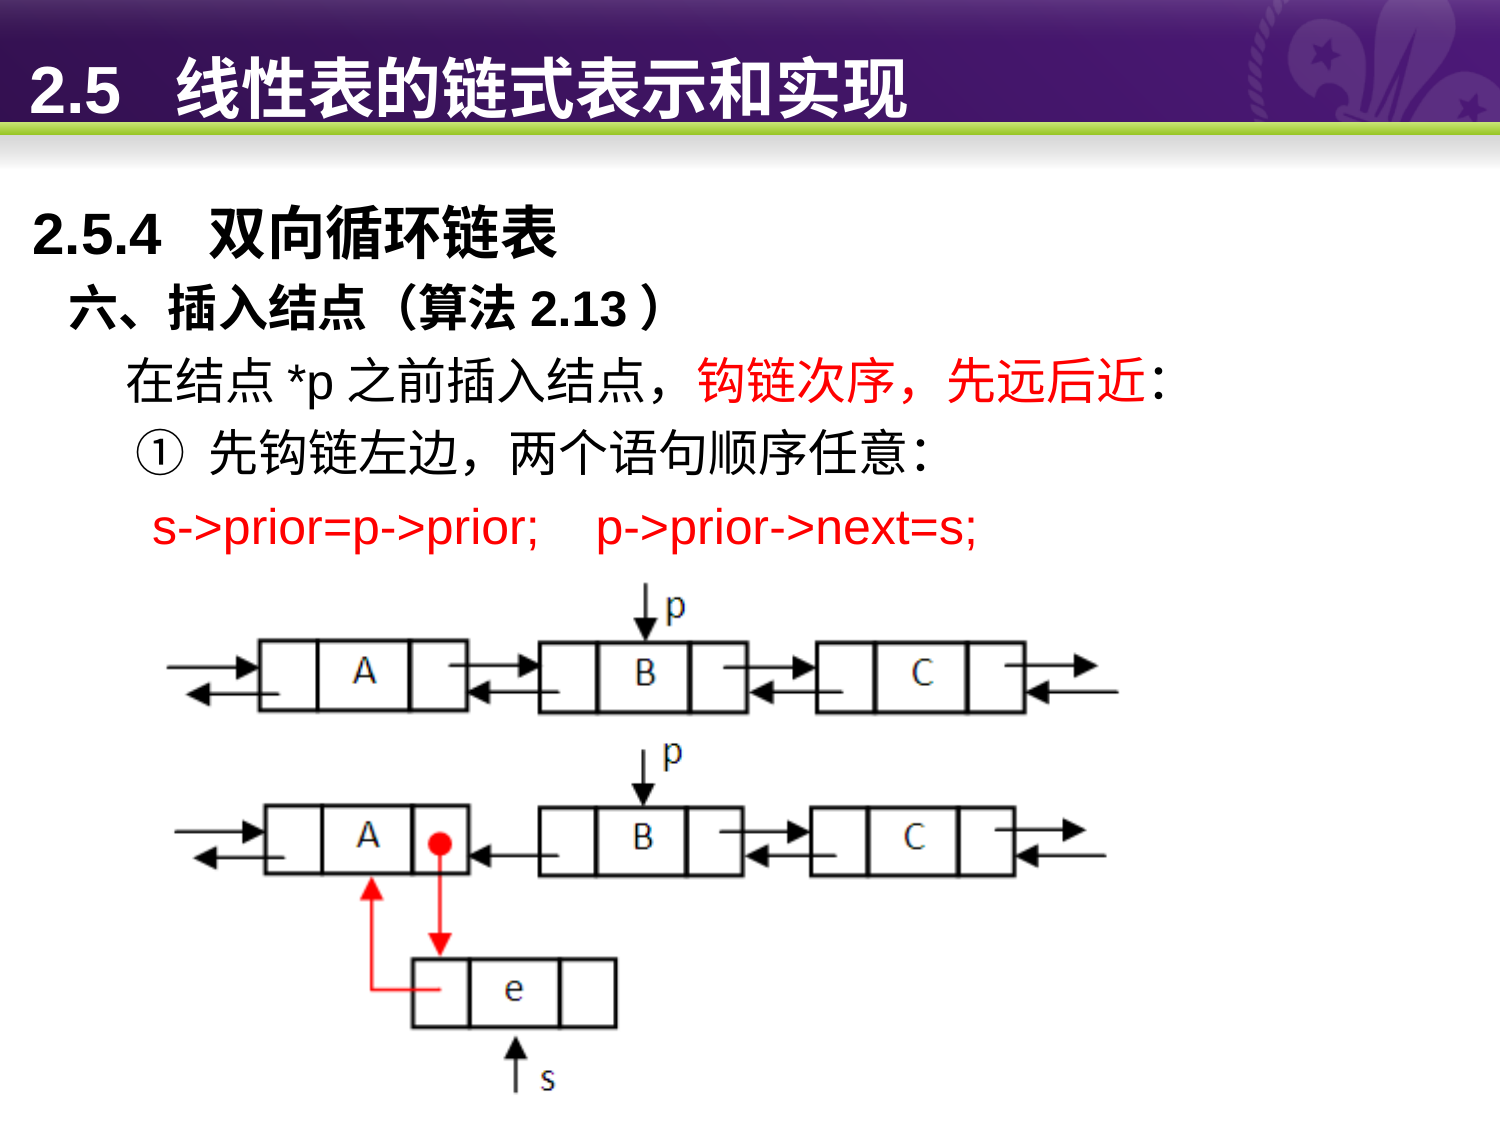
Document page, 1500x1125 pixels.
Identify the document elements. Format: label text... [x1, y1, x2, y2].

list 六、插入结点（算法2.13） 在结点*p之前插入结点，钩链次序，先远后近： ① 先钩链左边，两个语句顺序任意： s->prior=p->prior; p->prior->next=s; [53, 269, 1315, 551]
picture [153, 563, 1158, 1106]
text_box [0, 0, 1500, 169]
text_box 2.5.4 双向循环链表 [17, 177, 1055, 274]
